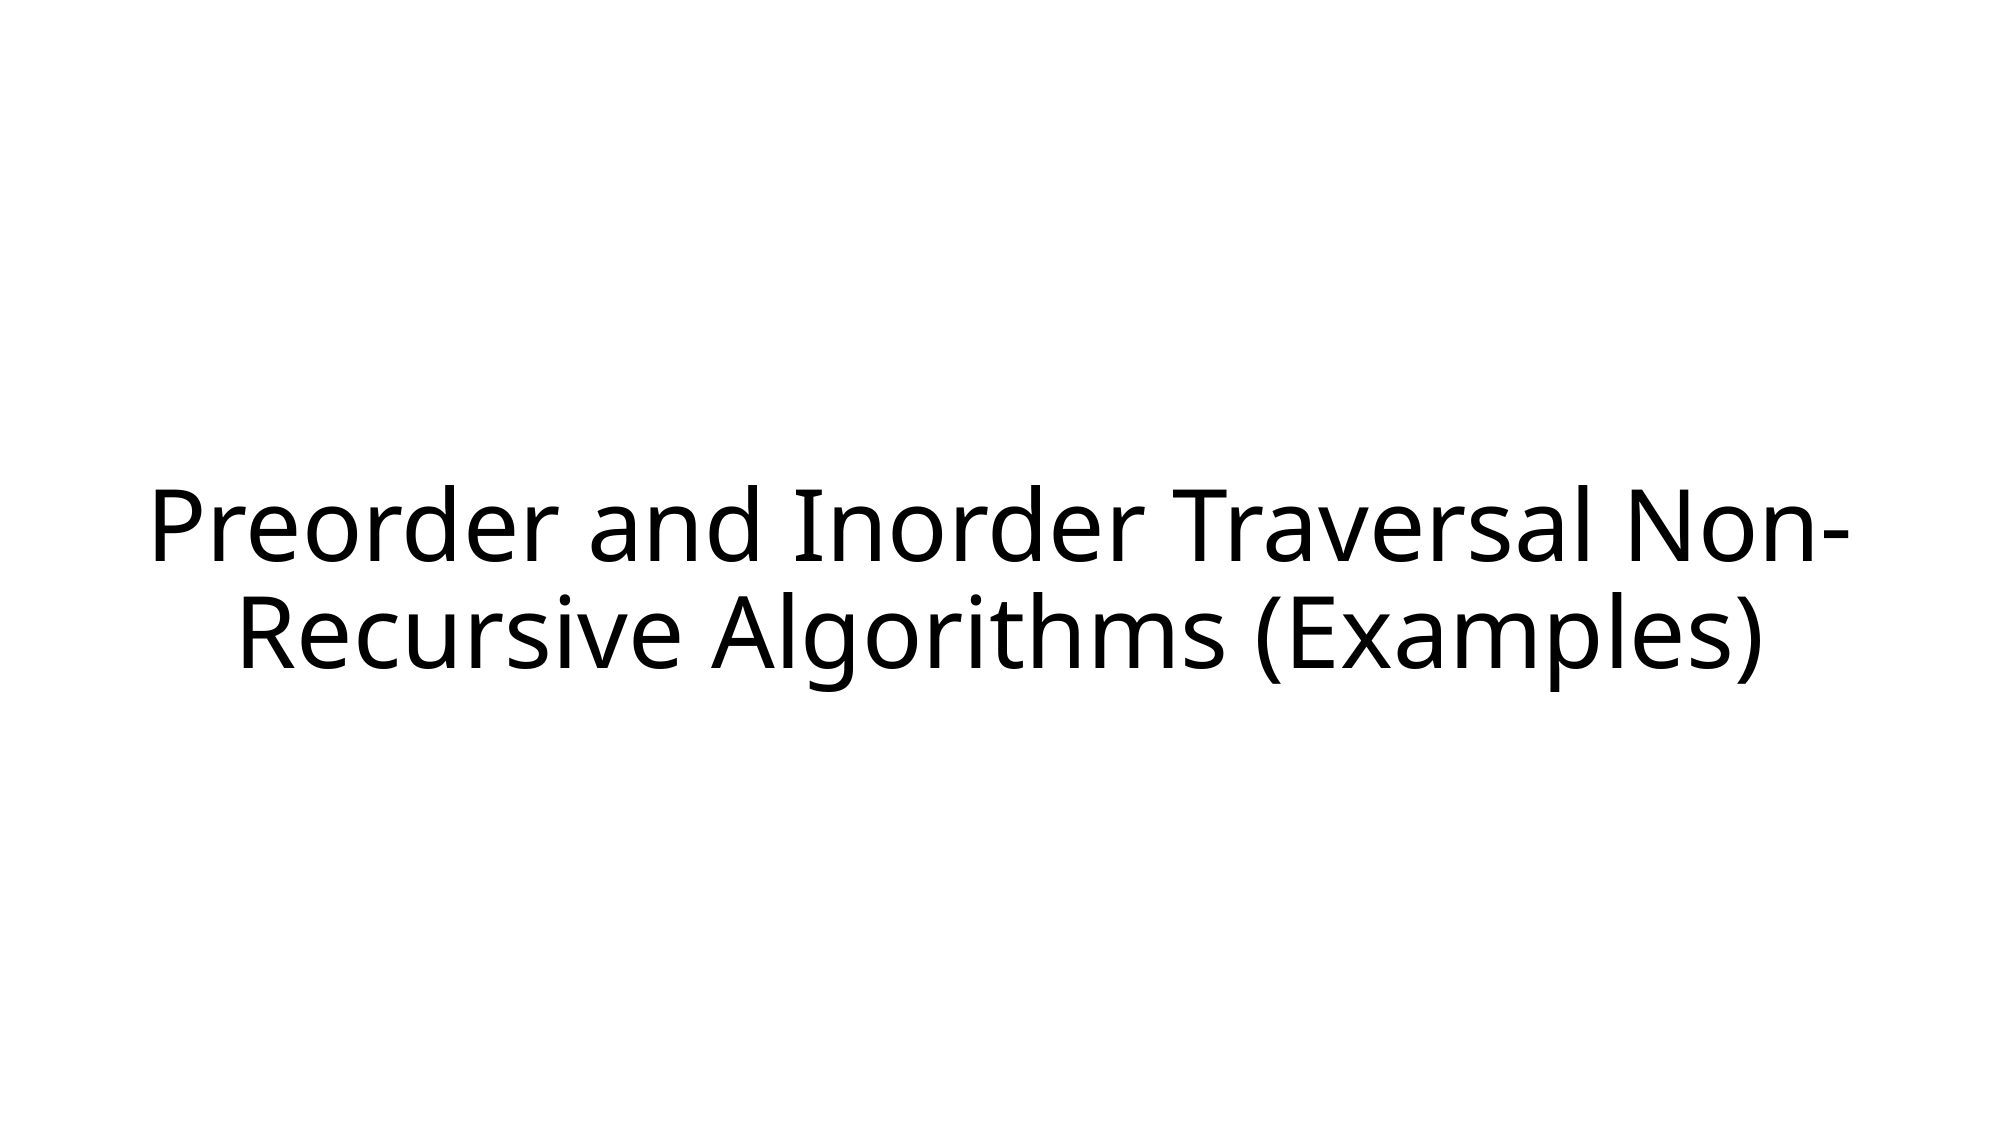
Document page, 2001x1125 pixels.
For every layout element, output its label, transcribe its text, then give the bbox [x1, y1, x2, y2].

title Preorder and Inorder Traversal Non-Recursive Algorithms (Examples) [0, 306, 2000, 699]
